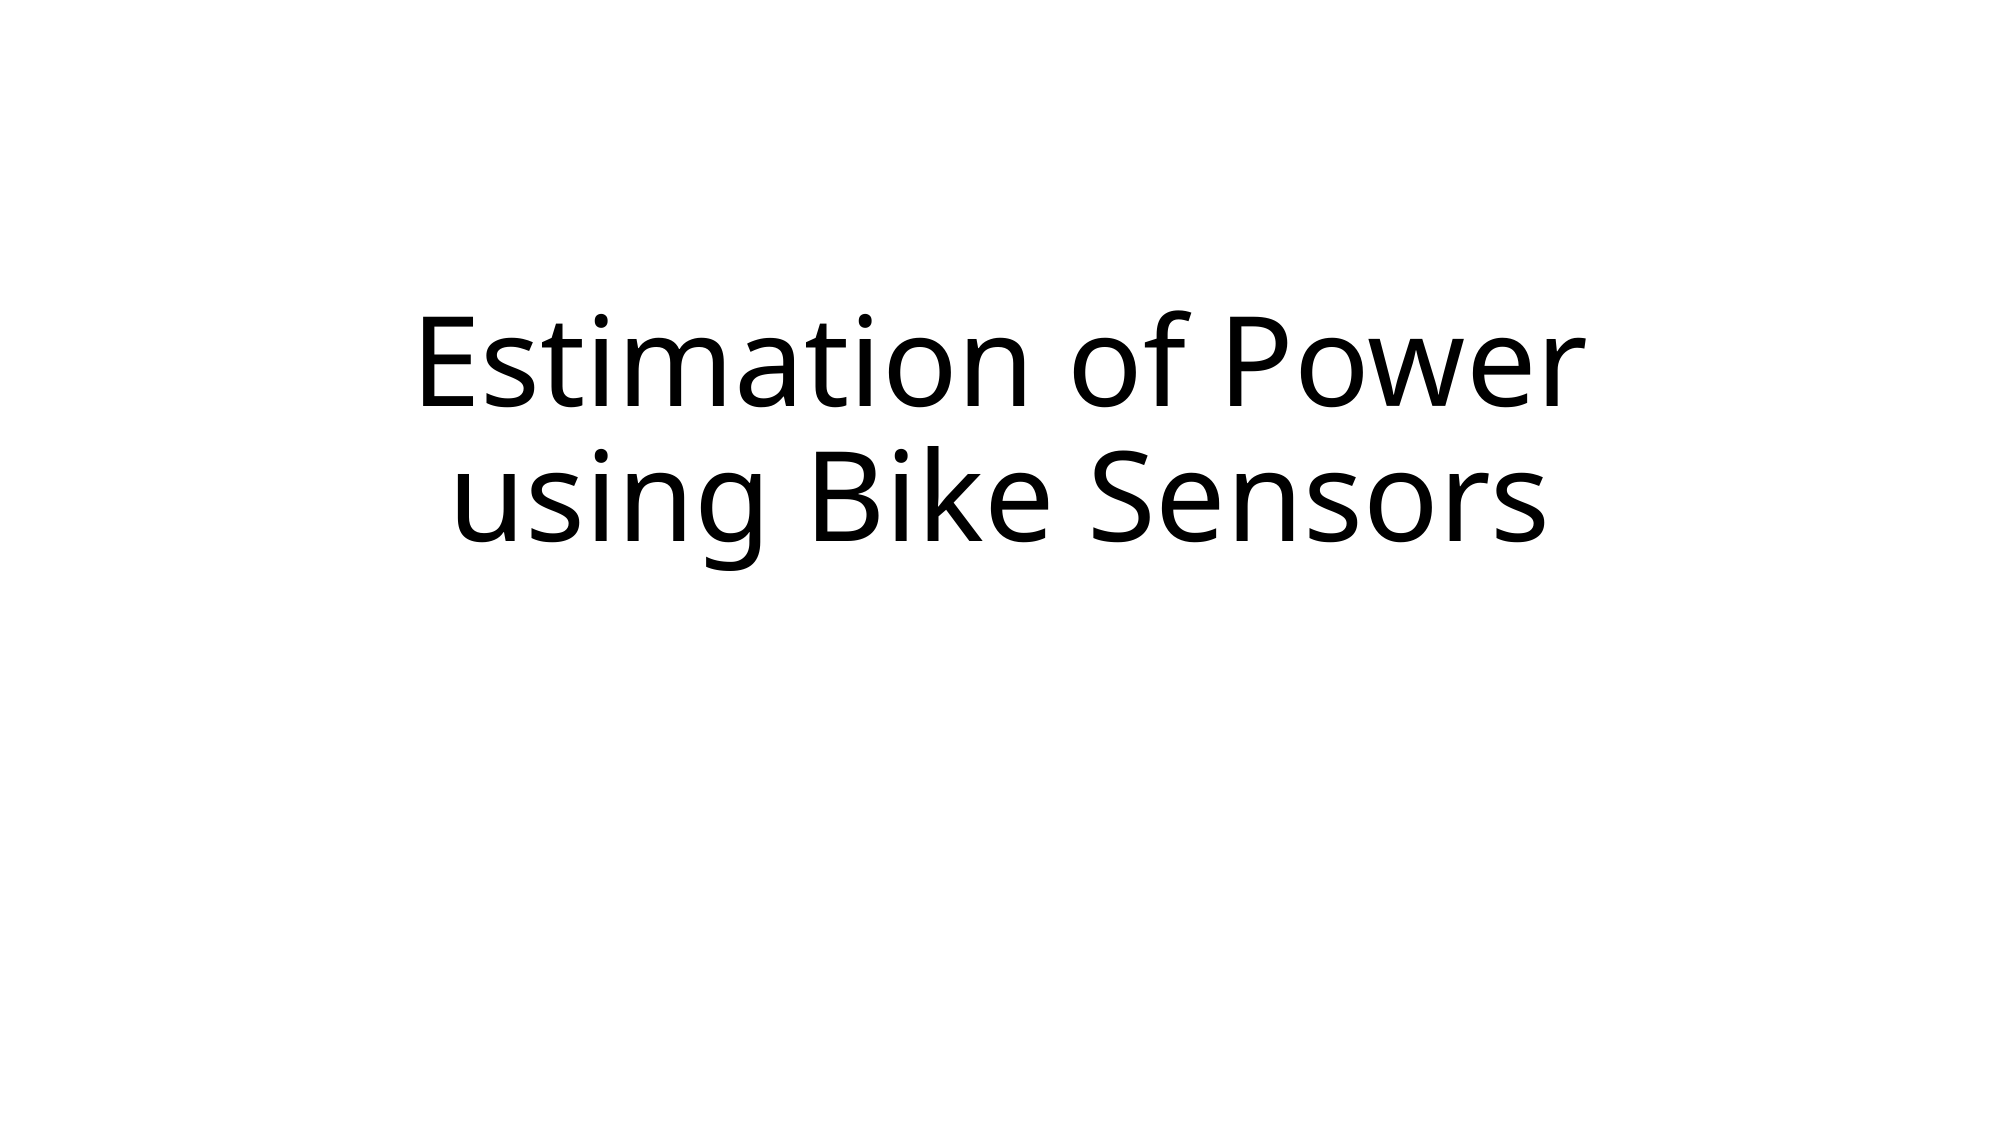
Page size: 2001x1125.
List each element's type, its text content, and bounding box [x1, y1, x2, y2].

title Estimation of Power using Bike Sensors [249, 184, 1750, 576]
